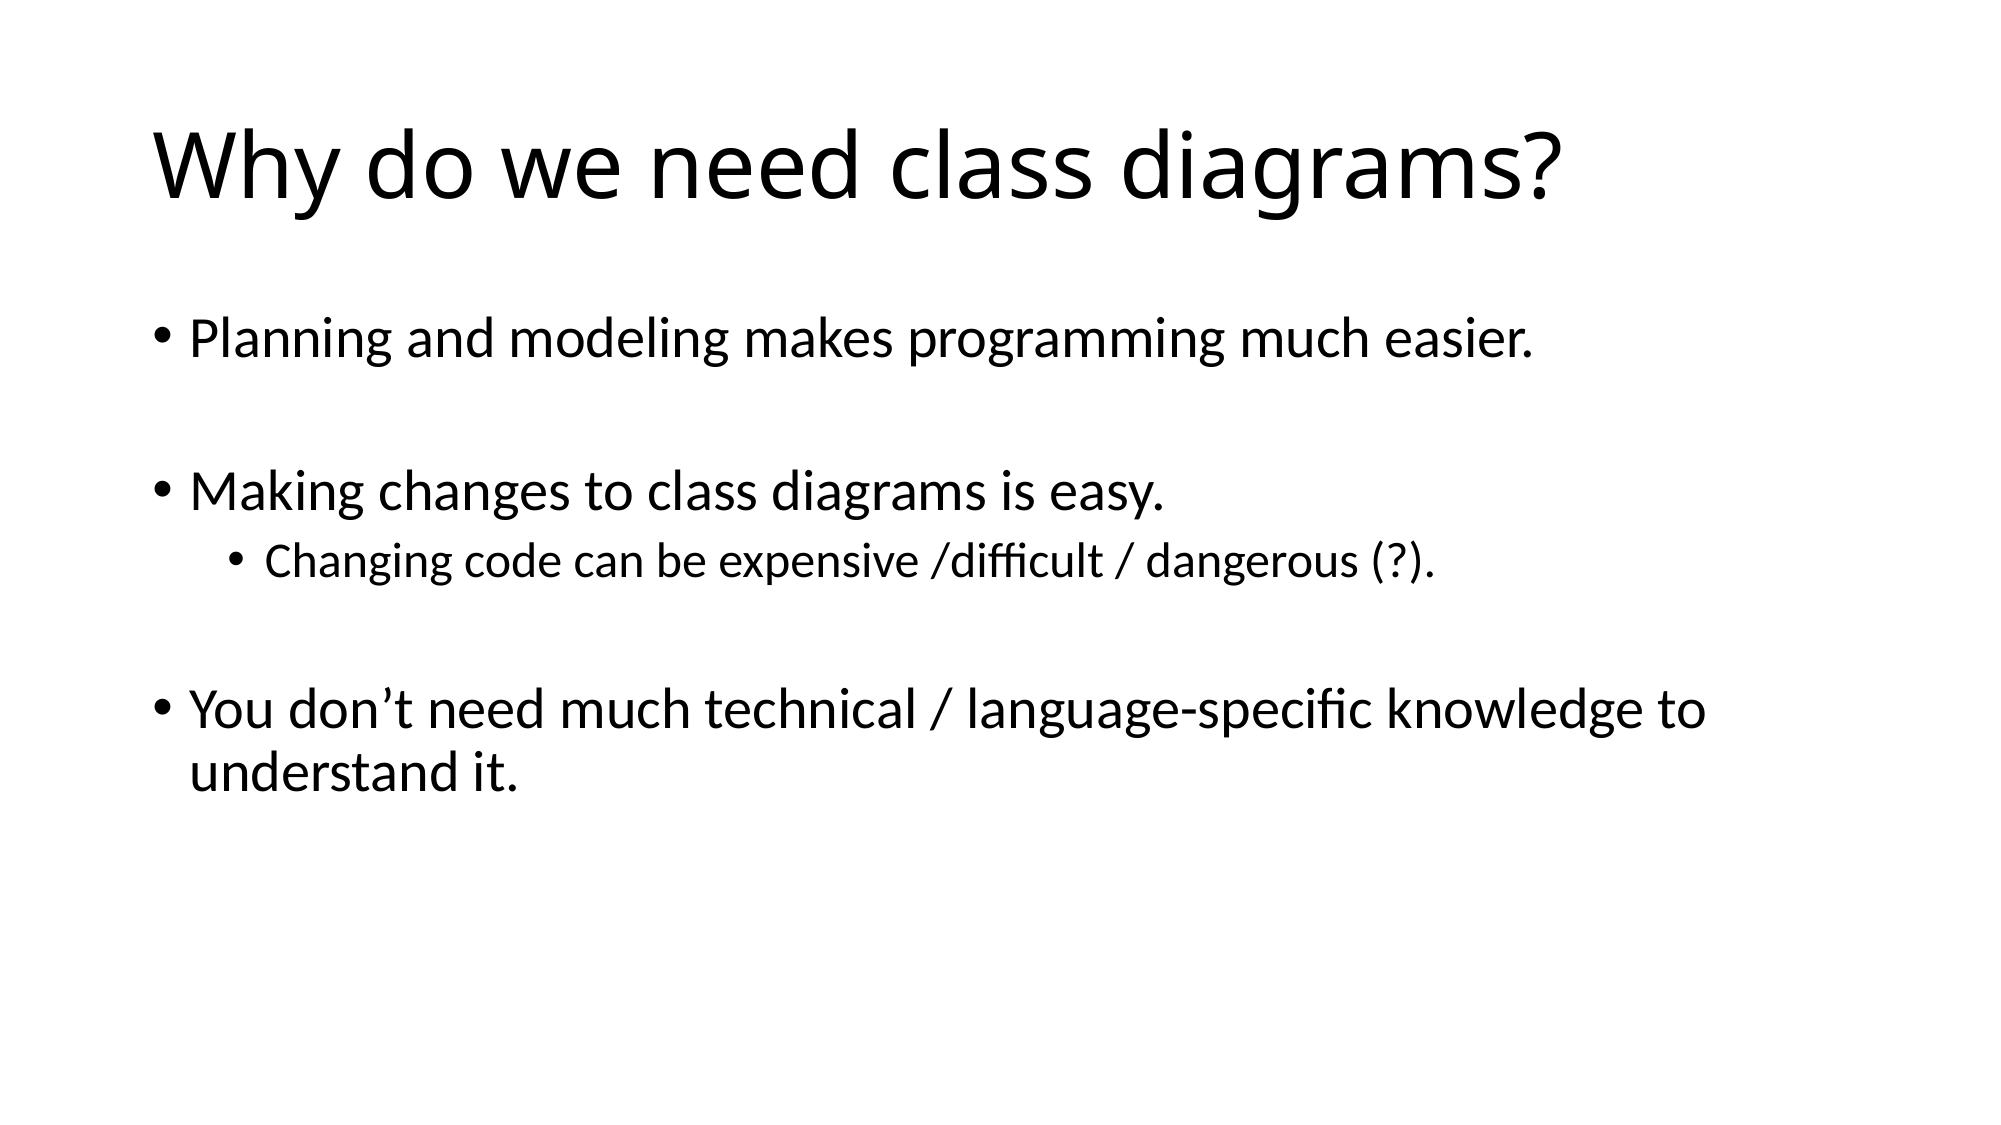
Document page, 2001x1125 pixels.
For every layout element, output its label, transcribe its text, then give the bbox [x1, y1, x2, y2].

list Planning and modeling makes programming much easier. Making changes to class diagrams is easy. Changing code can be expensive /difficult / dangerous (?). You don’t need much technical / language-specific knowledge to understand it. [137, 299, 1863, 1014]
title Why do we need class diagrams? [137, 59, 1863, 278]
